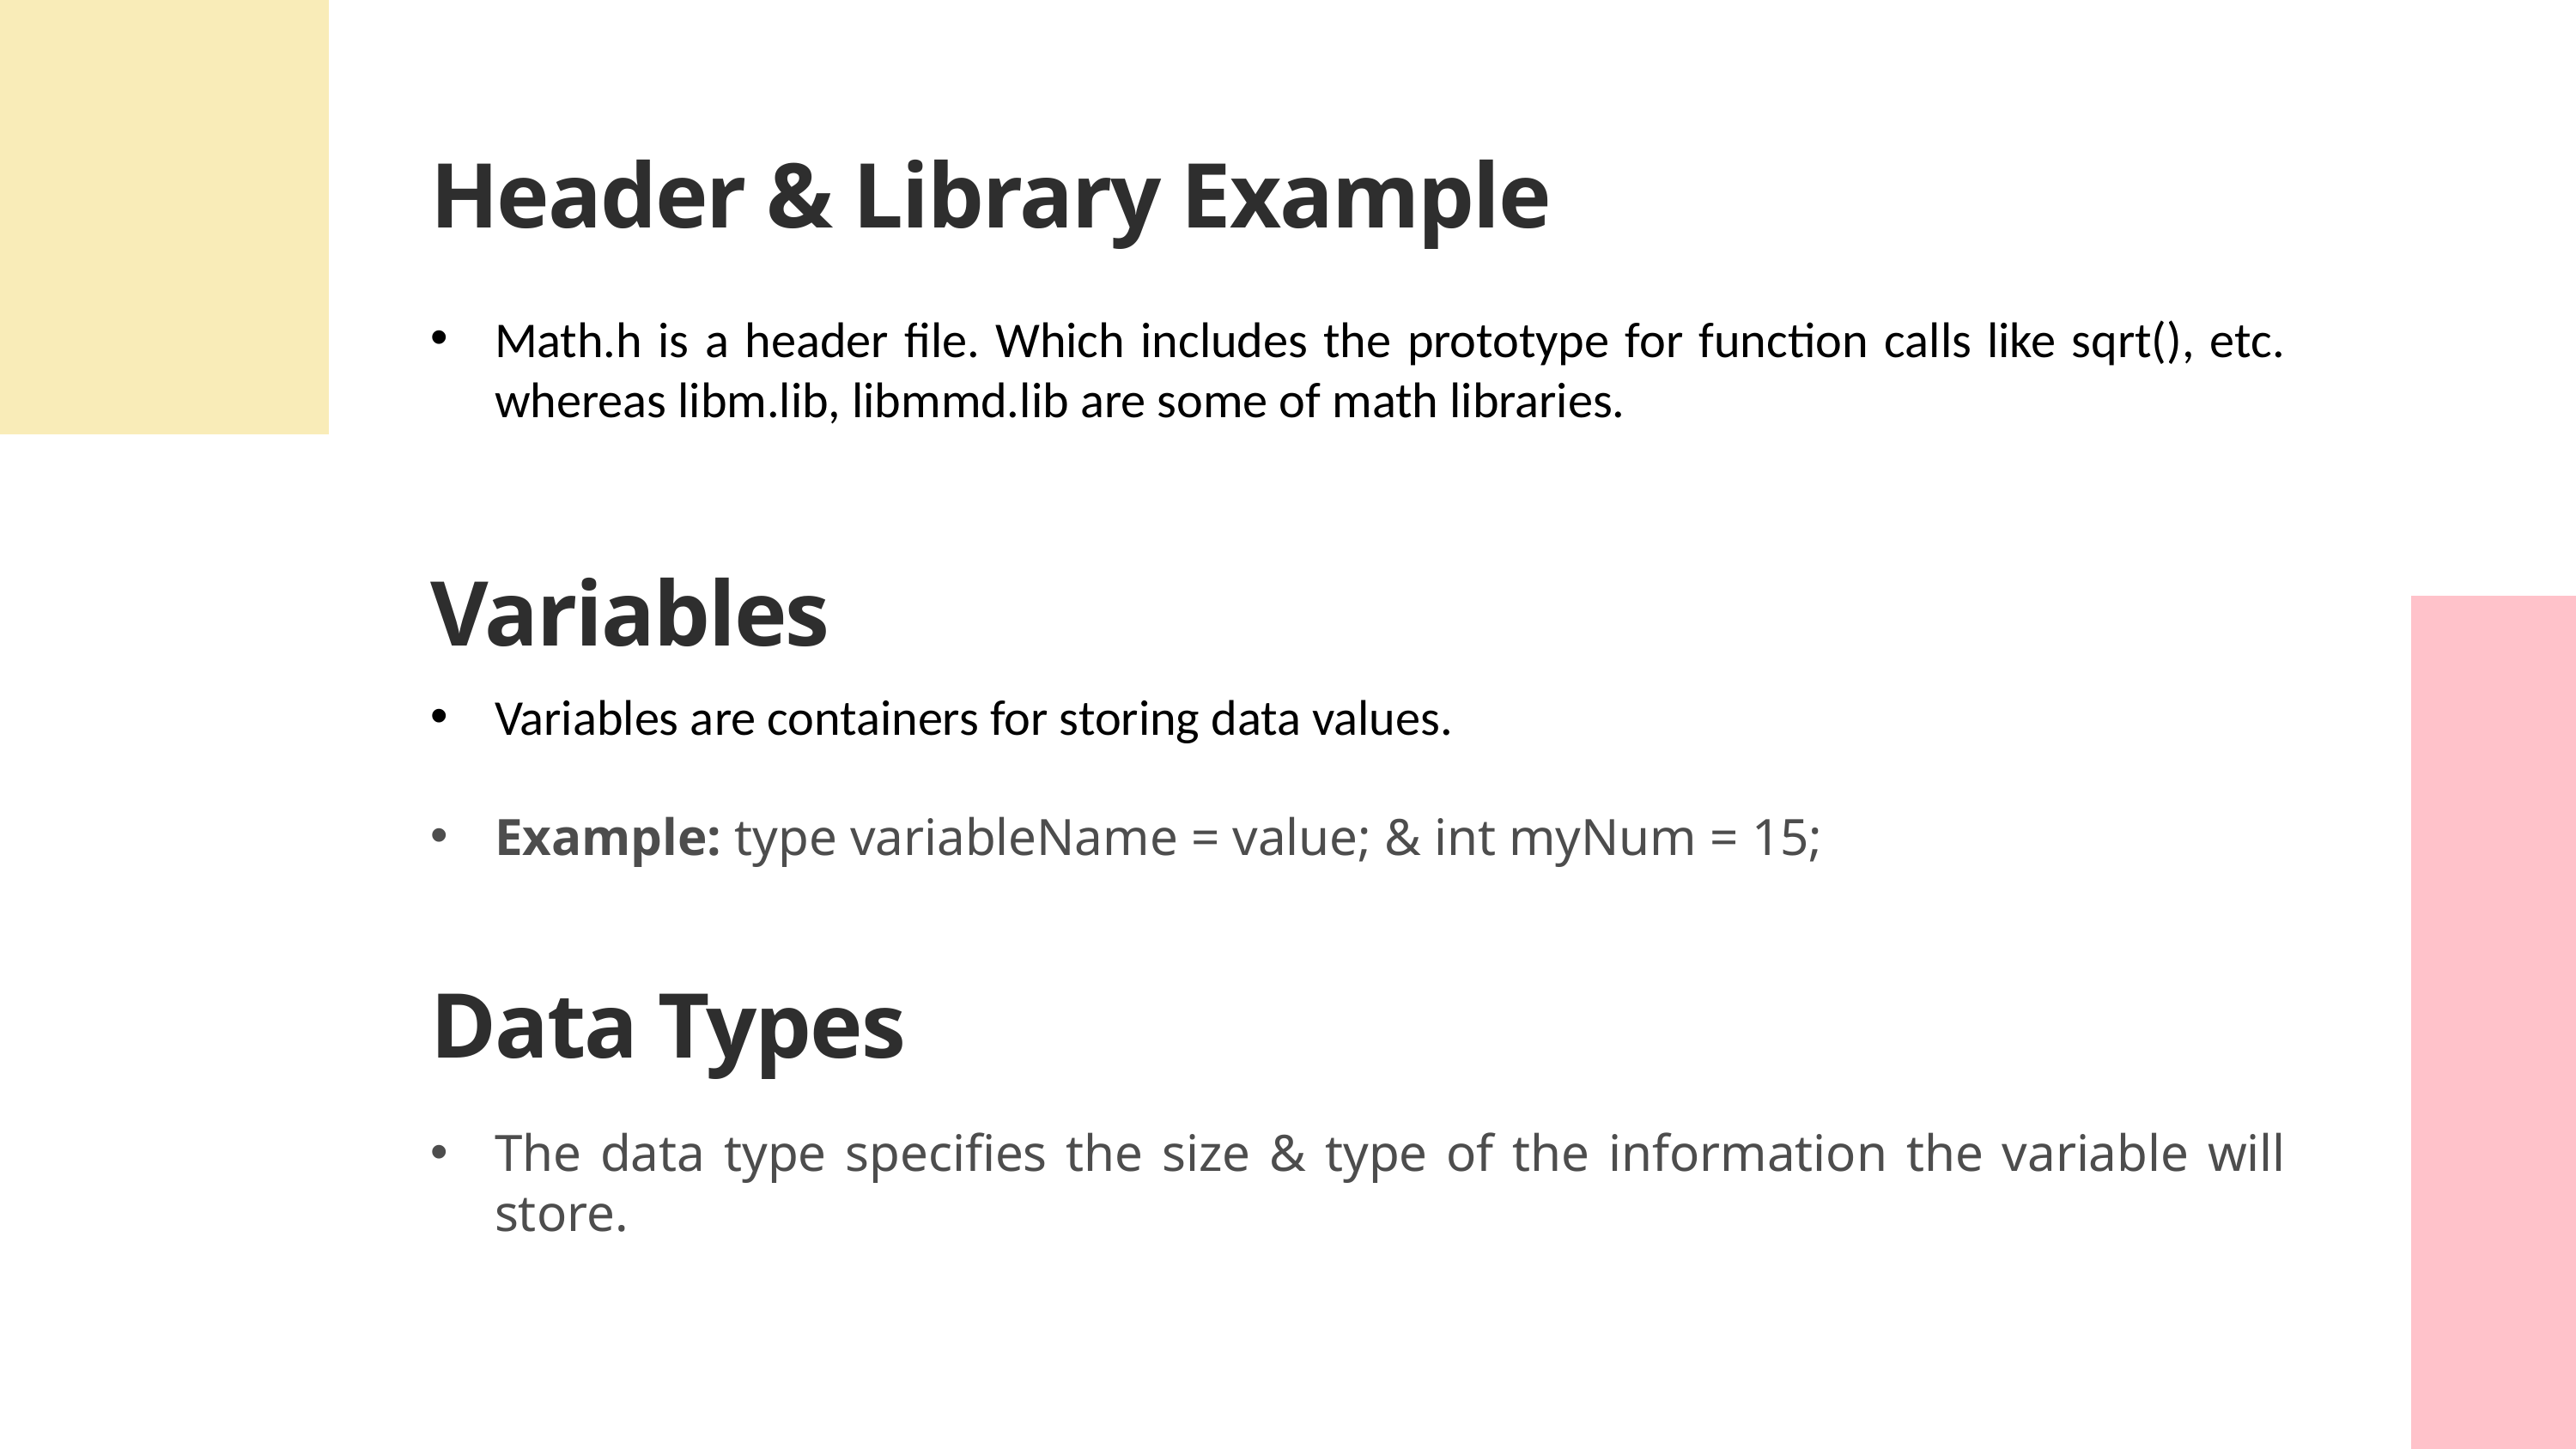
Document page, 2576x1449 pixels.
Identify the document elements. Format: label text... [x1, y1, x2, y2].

text_box Header & Library Example [430, 120, 1589, 246]
text_box Math.h is a header file. Which includes the prototype for function calls like sqrt(), etc. whereas libm.lib, libmmd.lib are some of math libraries. [430, 306, 2287, 488]
text_box Variables [430, 538, 1352, 664]
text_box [0, 0, 330, 435]
text_box Data Types [430, 950, 1352, 1076]
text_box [2410, 595, 2576, 1449]
text_box The data type specifies the size & type of the information the variable will store. [430, 1121, 2287, 1242]
text_box Variables are containers for storing data values. Example: type variableName = value; & int myNum = 15; [430, 684, 2287, 865]
